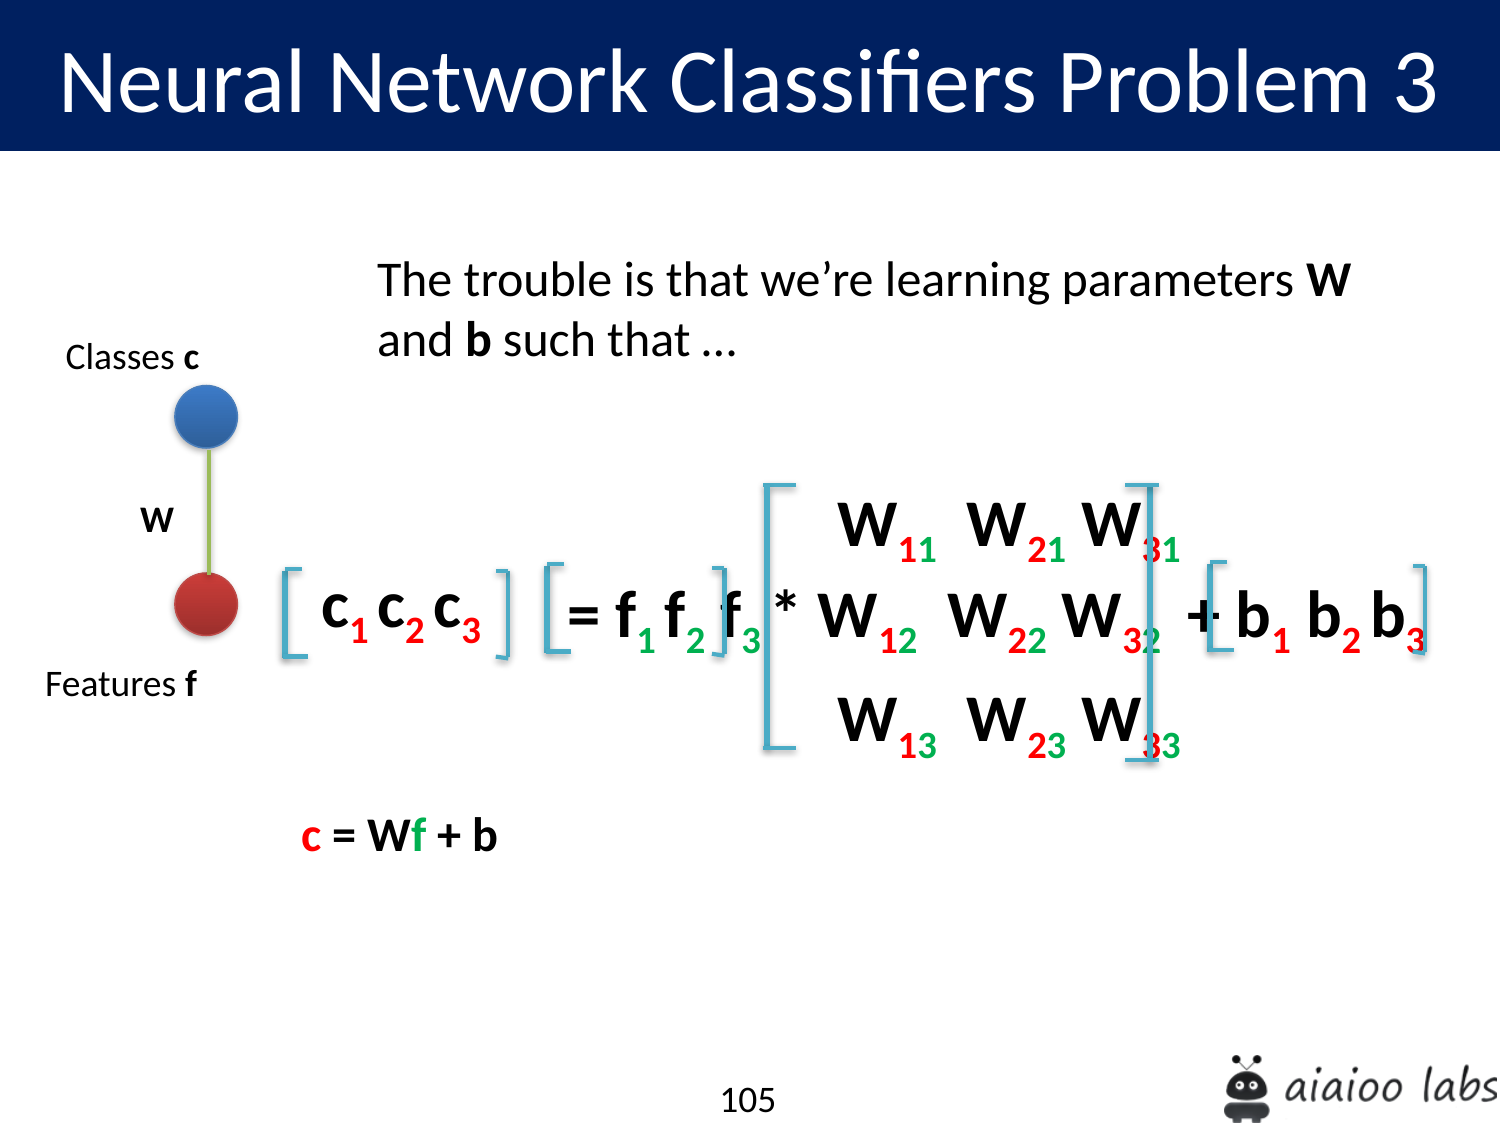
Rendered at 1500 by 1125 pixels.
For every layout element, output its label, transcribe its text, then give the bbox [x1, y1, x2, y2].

text_box = [1127, 762, 1158, 767]
text_box = [550, 566, 562, 649]
text_box [174, 572, 239, 637]
text_box Neural Network Classifiers Problem 3 [0, 0, 1500, 151]
text_box Features f [30, 651, 212, 712]
text_box [174, 385, 239, 449]
text_box = [286, 659, 306, 664]
text_box = [714, 570, 722, 653]
text_box = [1127, 487, 1146, 494]
text_box The trouble is that we’re learning parameters W and b such that … [362, 239, 1398, 494]
text_box = [1206, 571, 1232, 657]
text_box = [771, 487, 794, 494]
list W11 W21 W31 = f1 f2 f3 * W12 W22 W32 + b1 b2 b3 W13 W23 W33 c = Wf + b [286, 191, 1449, 1080]
text_box c1 c2 c3 [306, 553, 496, 659]
picture [1224, 1055, 1497, 1123]
text_box = [1213, 564, 1225, 648]
text_box = [288, 571, 299, 654]
text_box = [543, 575, 569, 659]
text_box W [125, 487, 190, 548]
text_box = [1414, 568, 1423, 650]
text_box Classes c [50, 324, 215, 385]
